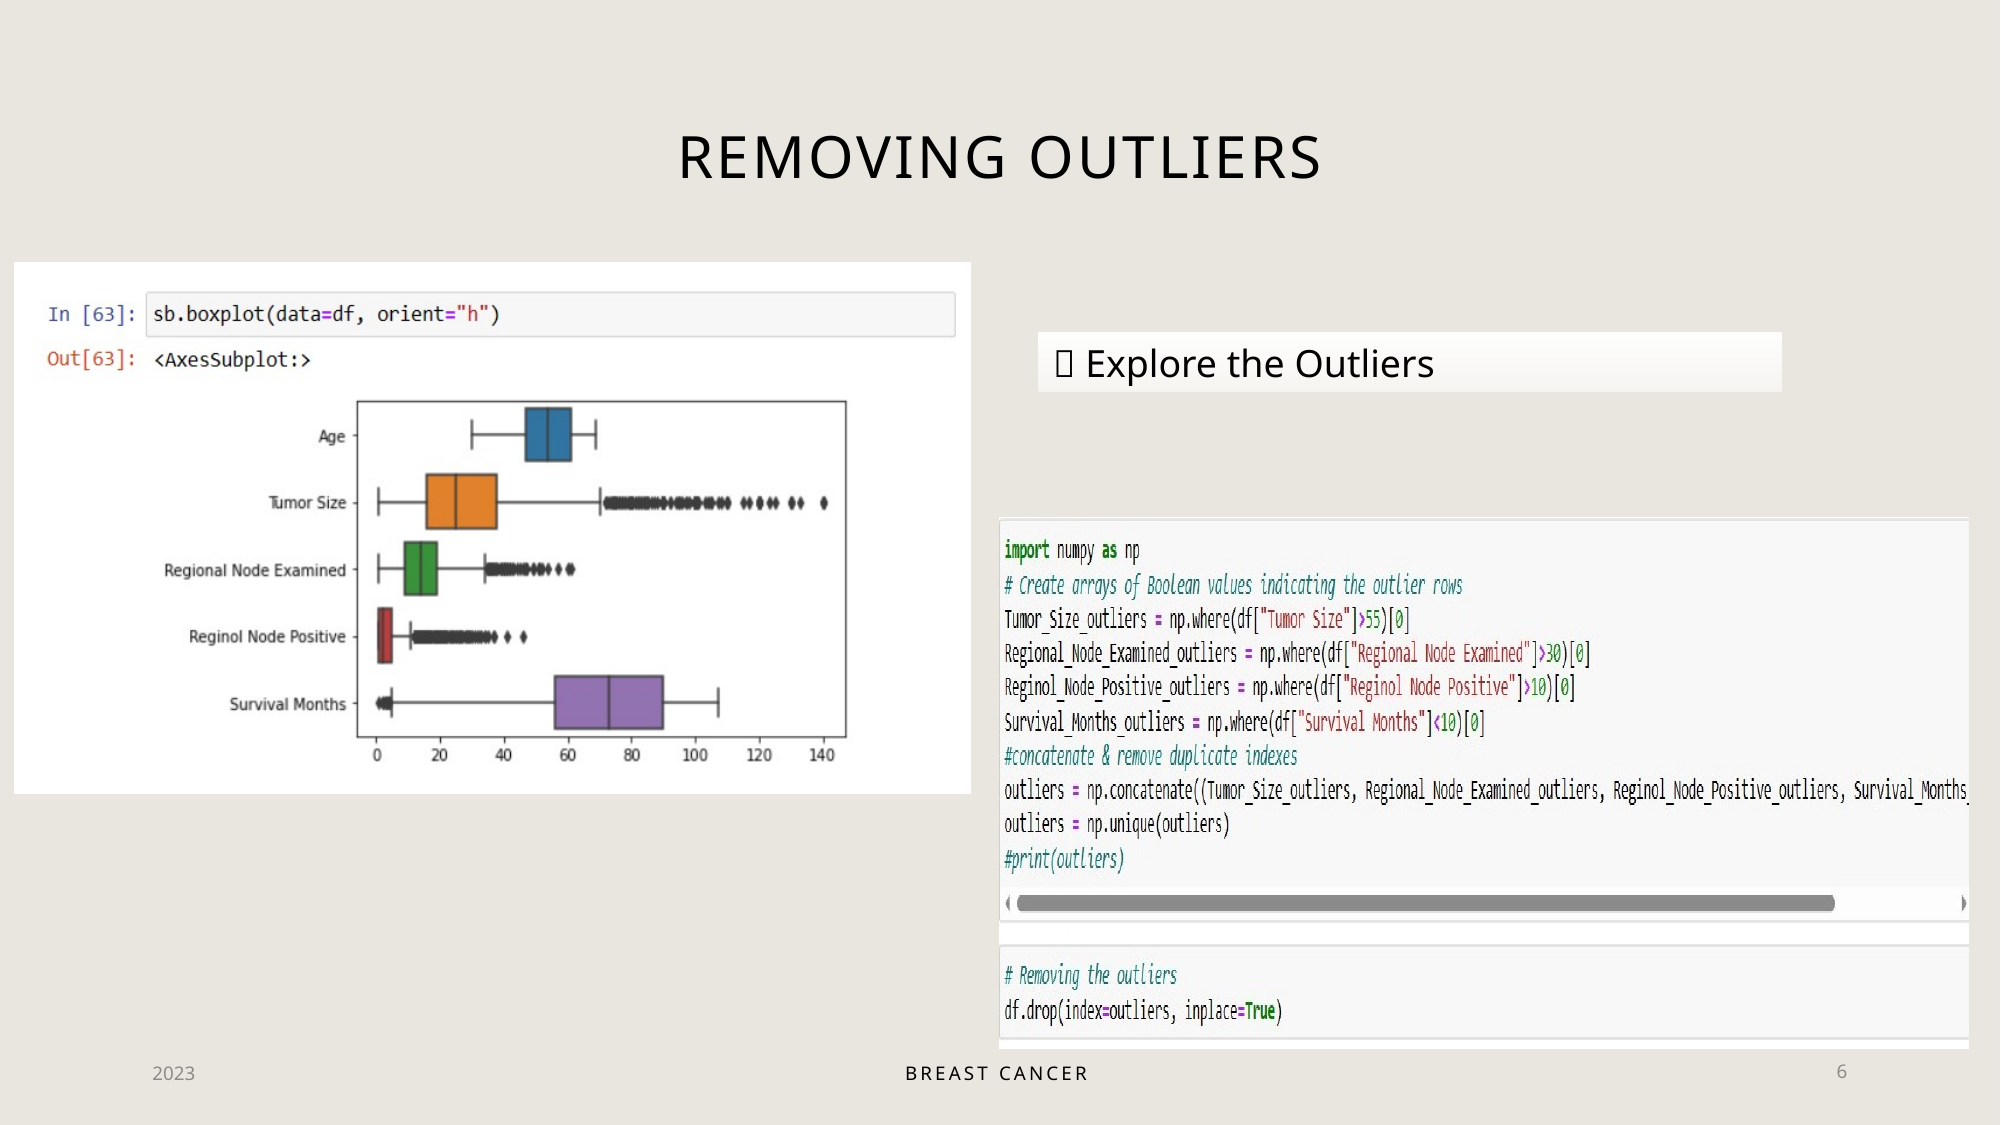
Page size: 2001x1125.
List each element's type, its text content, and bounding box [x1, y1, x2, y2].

slide_number 2023 [137, 1042, 588, 1103]
footer Breast cancer [662, 1042, 1338, 1103]
picture [999, 517, 1969, 1049]
picture [14, 262, 971, 794]
title Removing outliers [137, 50, 1863, 269]
text_box  Explore the Outliers [1038, 332, 1782, 392]
slide_number 6 [1412, 1049, 1863, 1103]
